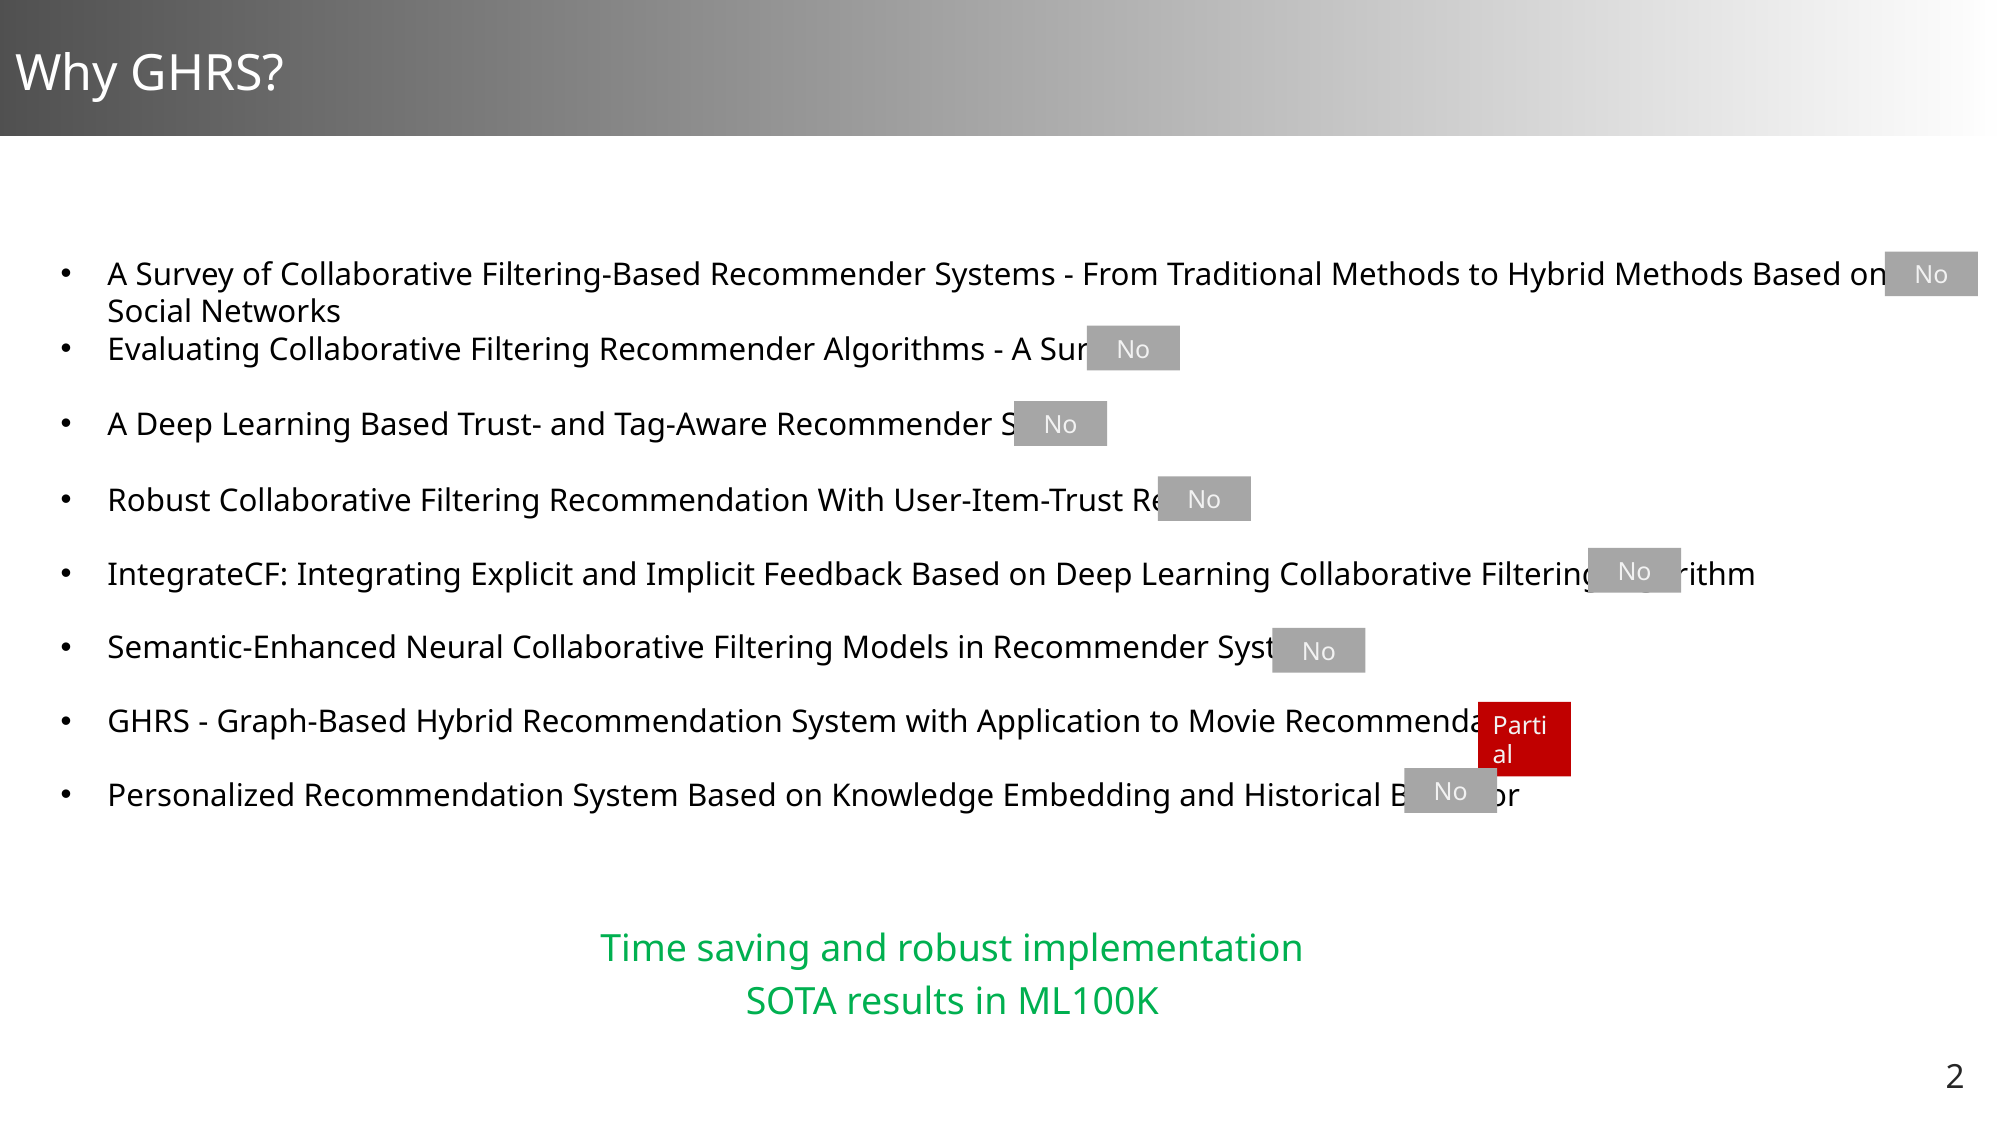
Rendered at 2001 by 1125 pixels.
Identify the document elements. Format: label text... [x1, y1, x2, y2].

text_box No [1014, 401, 1108, 446]
text_box Evaluating Collaborative Filtering Recommender Algorithms - A Survey [45, 321, 1983, 374]
text_box No [1272, 627, 1366, 673]
text_box IntegrateCF: Integrating Explicit and Implicit Feedback Based on Deep Learning Collaborative Filtering Algorithm [45, 546, 1983, 599]
text_box Semantic-Enhanced Neural Collaborative Filtering Models in Recommender Systems [45, 620, 1983, 673]
text_box A Survey of Collaborative Filtering-Based Recommender Systems - From Traditional Methods to Hybrid Methods Based on Social Networks [45, 246, 1983, 321]
text_box Partial [1478, 701, 1571, 777]
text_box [0, 0, 2000, 136]
text_box Personalized Recommendation System Based on Knowledge Embedding and Historical Behavior [45, 768, 1983, 821]
text_box Robust Collaborative Filtering Recommendation With User-Item-Trust Records [45, 472, 1983, 525]
text_box A Deep Learning Based Trust- and Tag-Aware Recommender System [45, 397, 1983, 450]
text_box No [1588, 547, 1682, 593]
text_box No [1157, 476, 1251, 521]
text_box No [1086, 325, 1180, 371]
text_box No [1404, 768, 1498, 813]
text_box Time saving and robust implementation [585, 916, 1320, 977]
text_box SOTA results in ML100K [731, 969, 1174, 1029]
slide_number 2 [1910, 1029, 2000, 1125]
text_box No [1884, 251, 1978, 297]
text_box GHRS - Graph-Based Hybrid Recommendation System with Application to Movie Recommendation [45, 694, 1983, 747]
